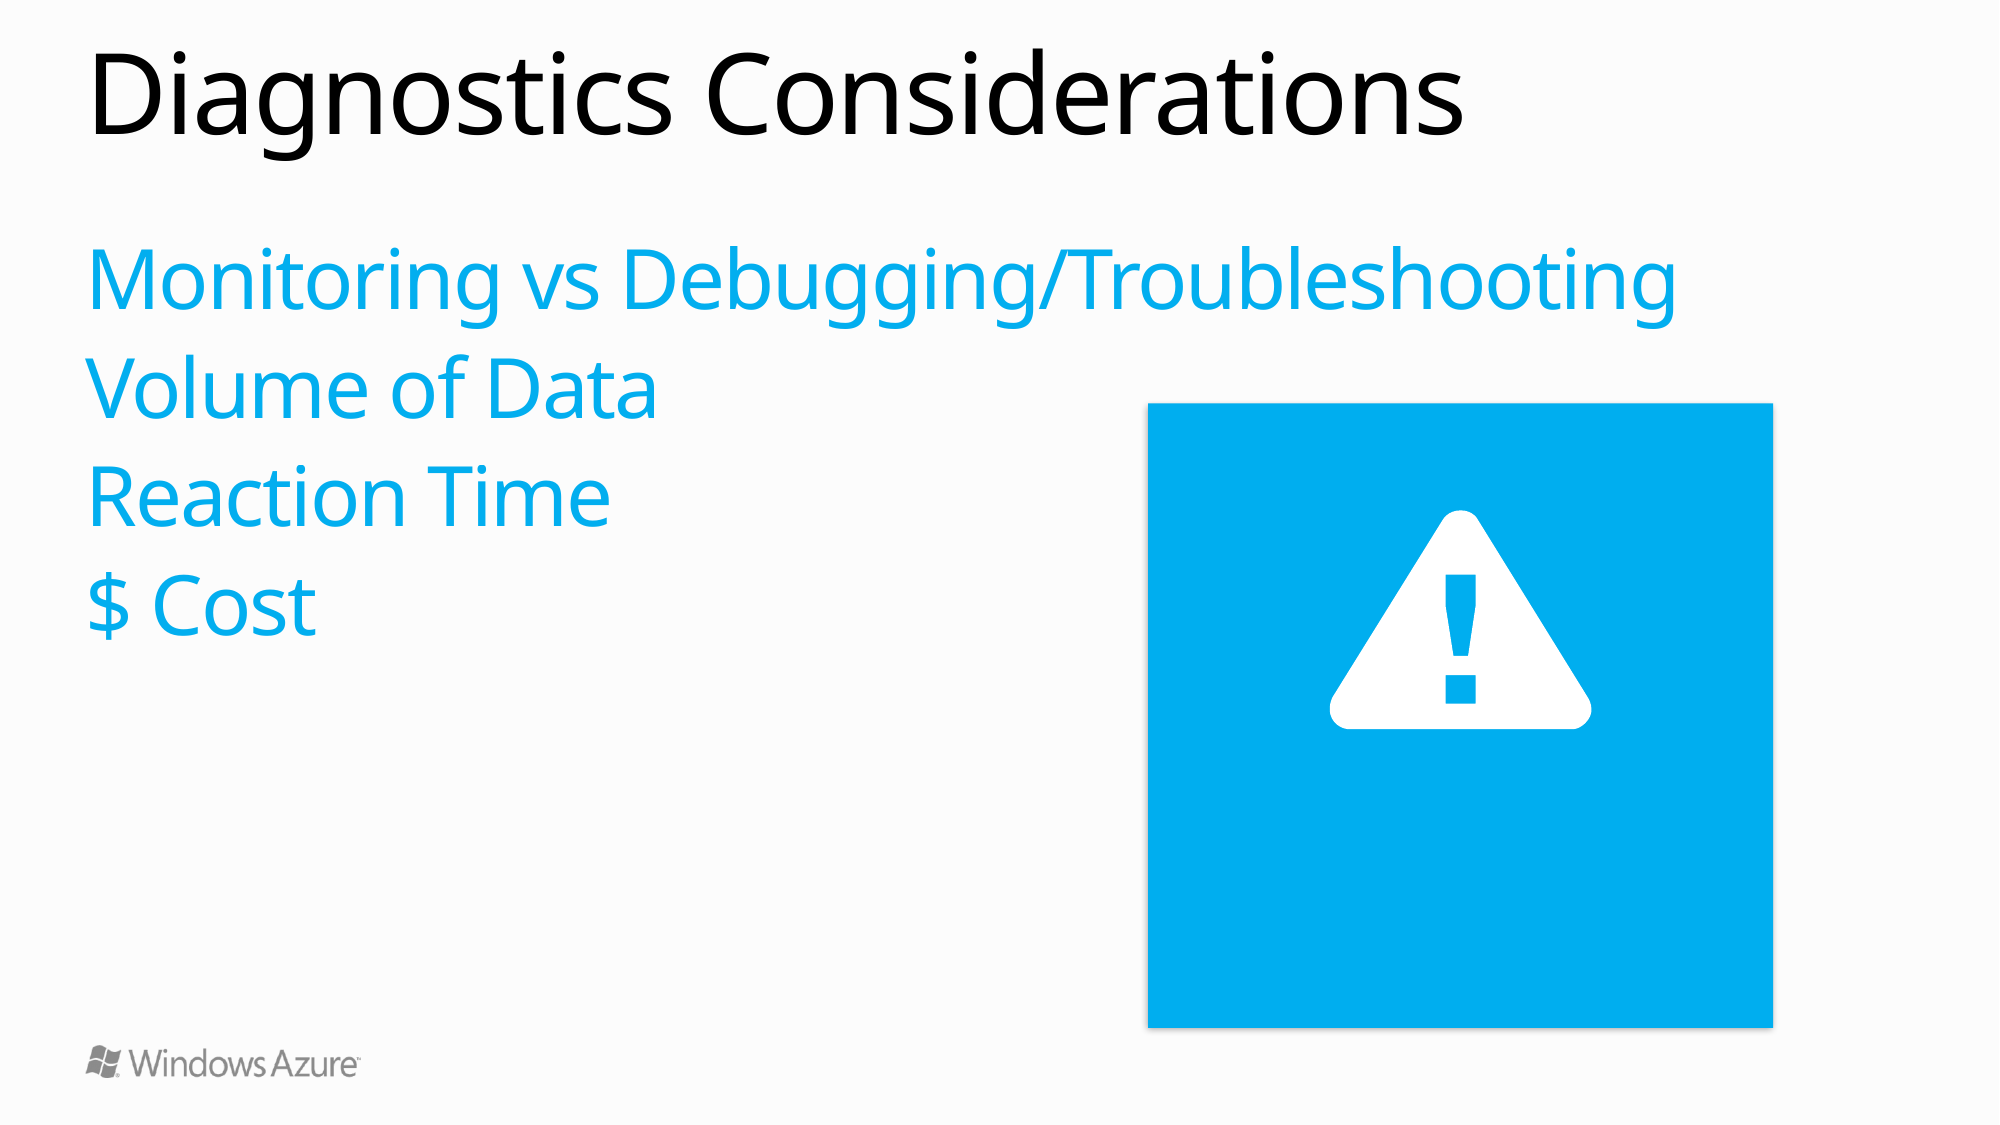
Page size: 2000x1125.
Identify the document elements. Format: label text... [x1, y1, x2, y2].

title Diagnostics Considerations [85, 37, 1914, 161]
text_box [1329, 510, 1592, 730]
text_box Monitoring 5 Performance Counters every 5 seconds for 100 instances costs > $260 US dollar per month [1147, 403, 1774, 1029]
list Monitoring vs Debugging/Troubleshooting Volume of Data Reaction Time $ Cost [85, 237, 1914, 658]
